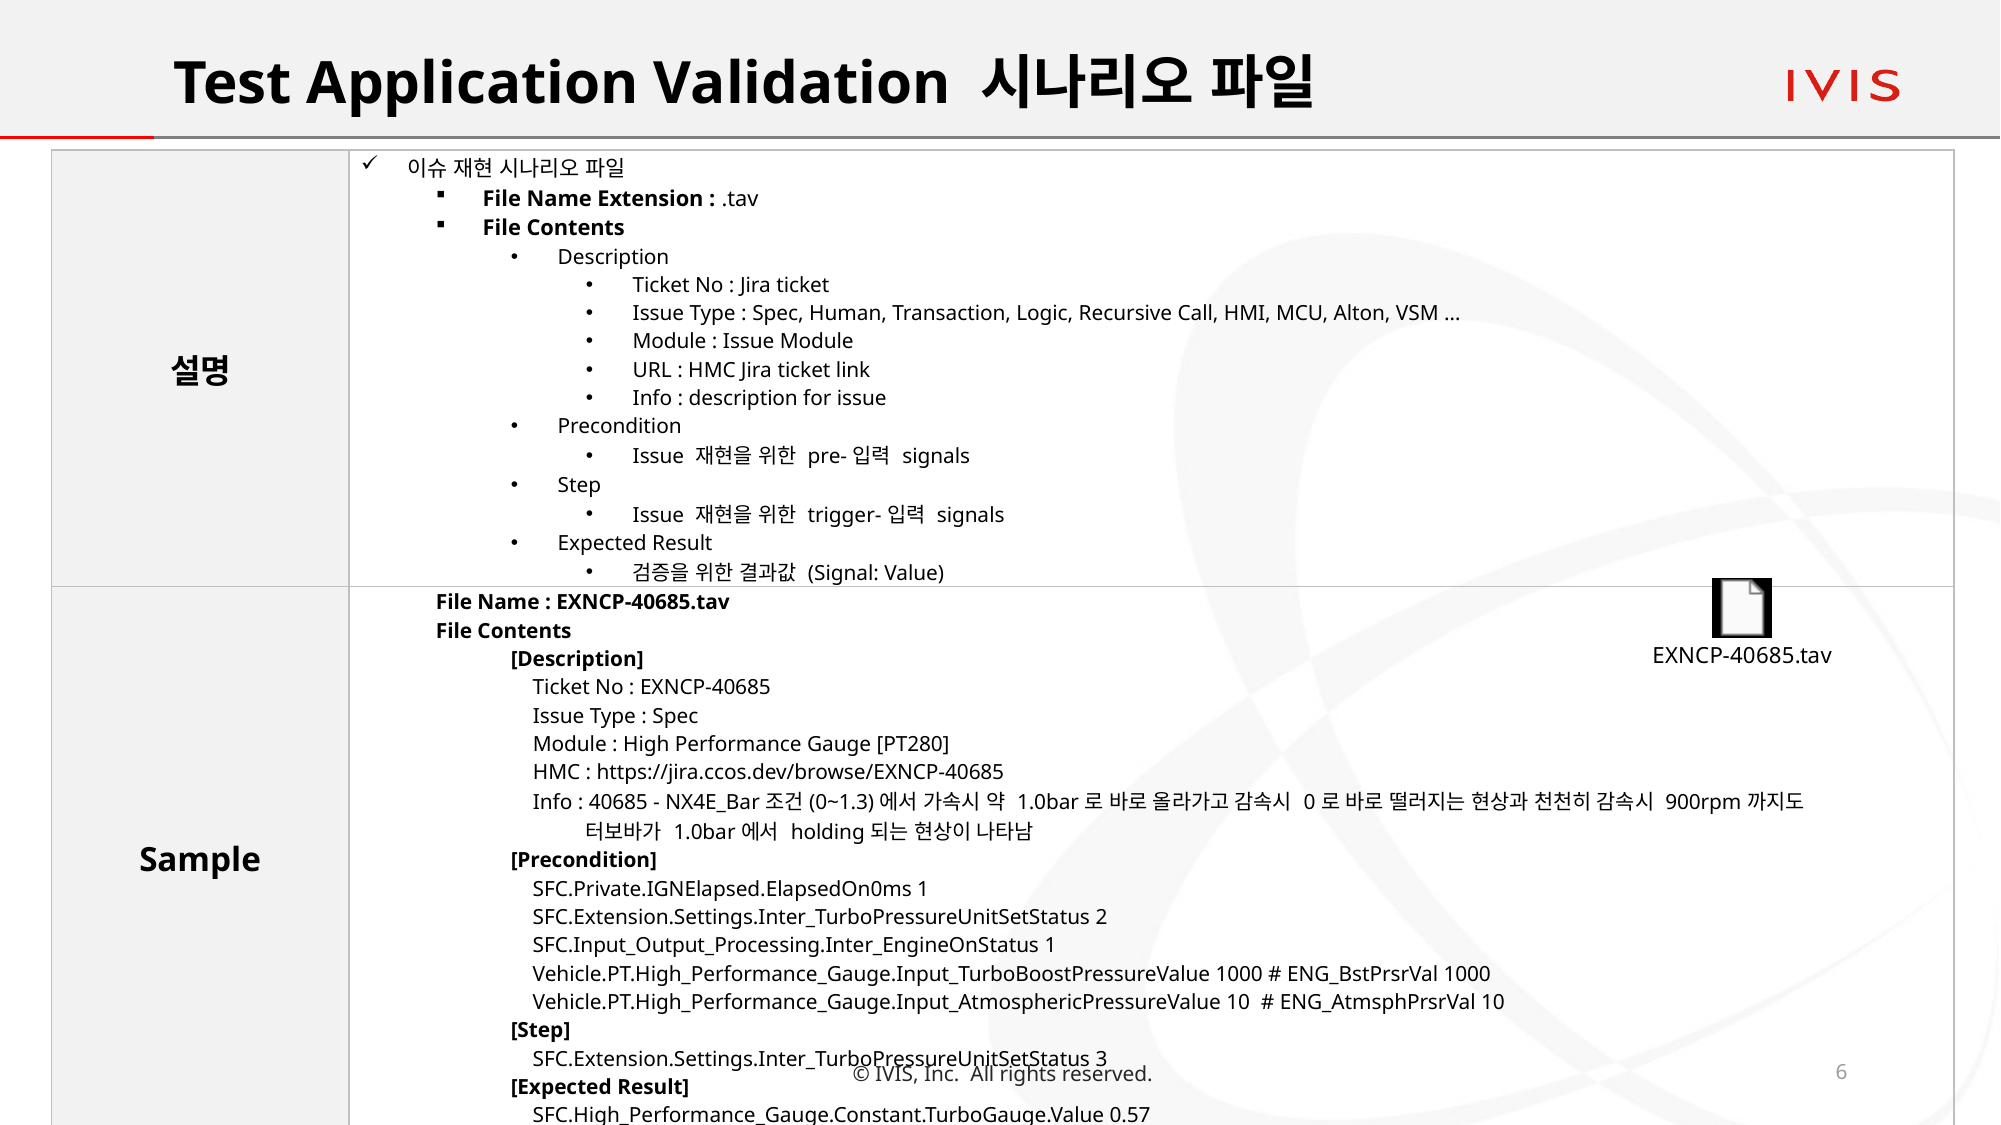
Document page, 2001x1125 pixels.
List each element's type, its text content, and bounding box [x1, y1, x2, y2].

picture [1779, 67, 1908, 104]
table_header 설명 [52, 151, 348, 586]
table_cell File Name : EXNCP-40685.tav File Contents [Description] Ticket No : EXNCP-40685 Issue Type : Spec Module : High Performance Gauge [PT280] HMC : https://jira.ccos.dev/browse/EXNCP-40685 Info : 40685 - NX4E_Bar조건(0~1.3)에서 가속시 약 1.0bar로 바로 올라가고 감속시 0로 바로 떨러지는 현상과 천천히 감속시 900rpm까지도 터보바가 1.0bar에서 holding되는 현상이 나타남 [Precondition] SFC.Private.IGNElapsed.ElapsedOn0ms 1 SFC.Extension.Settings.Inter_TurboPressureUnitSetStatus 2 SFC.Input_Output_Processing.Inter_EngineOnStatus 1 Vehicle.PT.High_Performance_Gauge.Input_TurboBoostPressureValue 1000 # ENG_BstPrsrVal 1000 Vehicle.PT.High_Performance_Gauge.Input_AtmosphericPressureValue 10 # ENG_AtmsphPrsrVal 10 [Step] SFC.Extension.Settings.Inter_TurboPressureUnitSetStatus 3 [Expected Result] SFC.High_Performance_Gauge.Constant.TurboGauge.Value 0.57 [350, 587, 1953, 1125]
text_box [1630, 578, 1854, 677]
table_cell Sample [52, 587, 348, 1125]
table_header 이슈 재현 시나리오 파일 File Name Extension : .tav File Contents Description Ticket No : Jira ticket Issue Type : Spec, Human, Transaction, Logic, Recursive Call, HMI, MCU, Alton, VSM … Module : Issue Module URL : HMC Jira ticket link Info : description for issue Precondition Issue 재현을 위한 pre-입력 signals Step Issue 재현을 위한 trigger-입력 signals Expected Result 검증을 위한 결과값 (Signal: Value) [350, 151, 1953, 586]
title Test Application Validation 시나리오 파일 [158, 16, 1631, 125]
